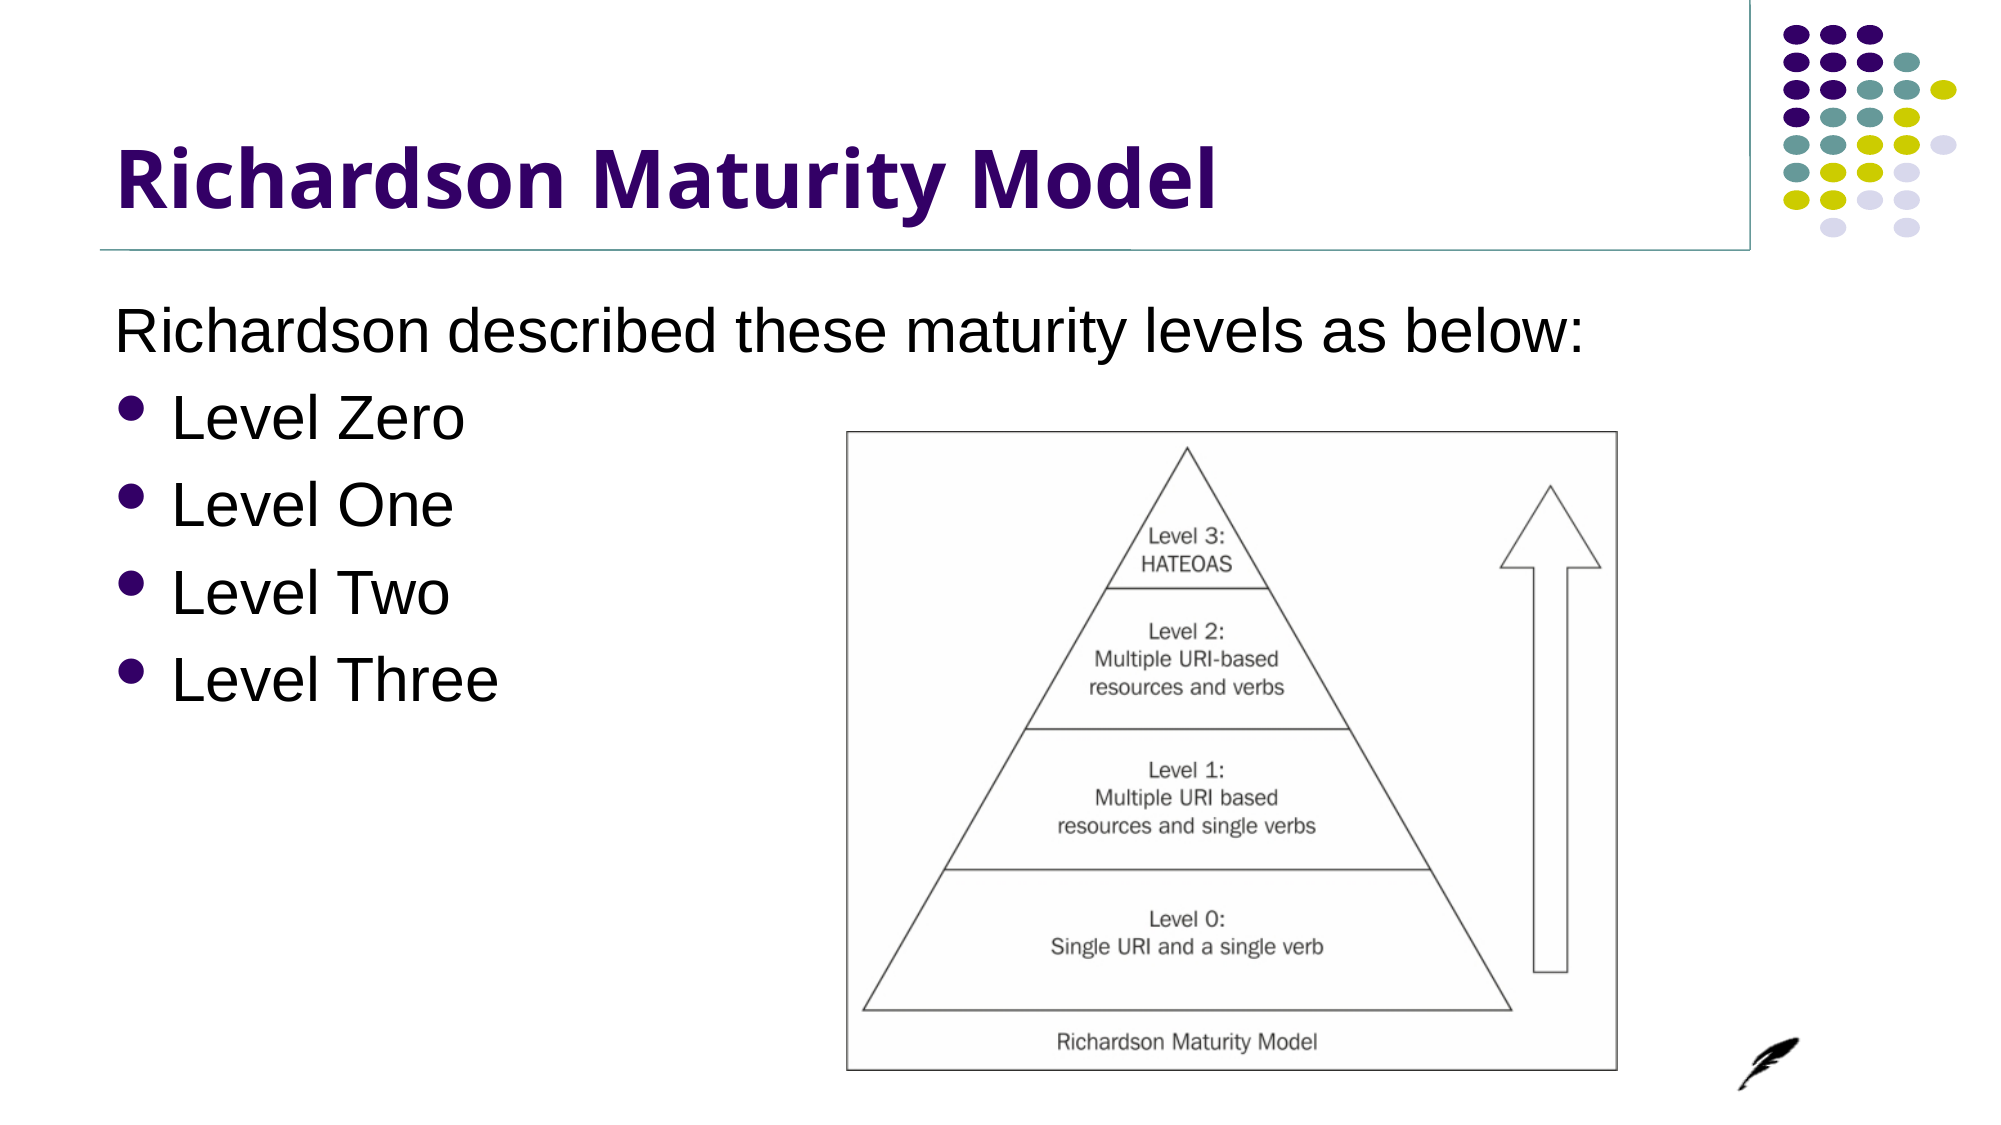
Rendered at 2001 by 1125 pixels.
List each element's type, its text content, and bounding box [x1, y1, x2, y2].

title Richardson Maturity Model [99, 20, 1750, 233]
picture [846, 431, 1618, 1071]
list Richardson described these maturity levels as below: Level Zero Level One Level Two Level Three [99, 282, 1900, 1006]
picture [1727, 1027, 1809, 1103]
